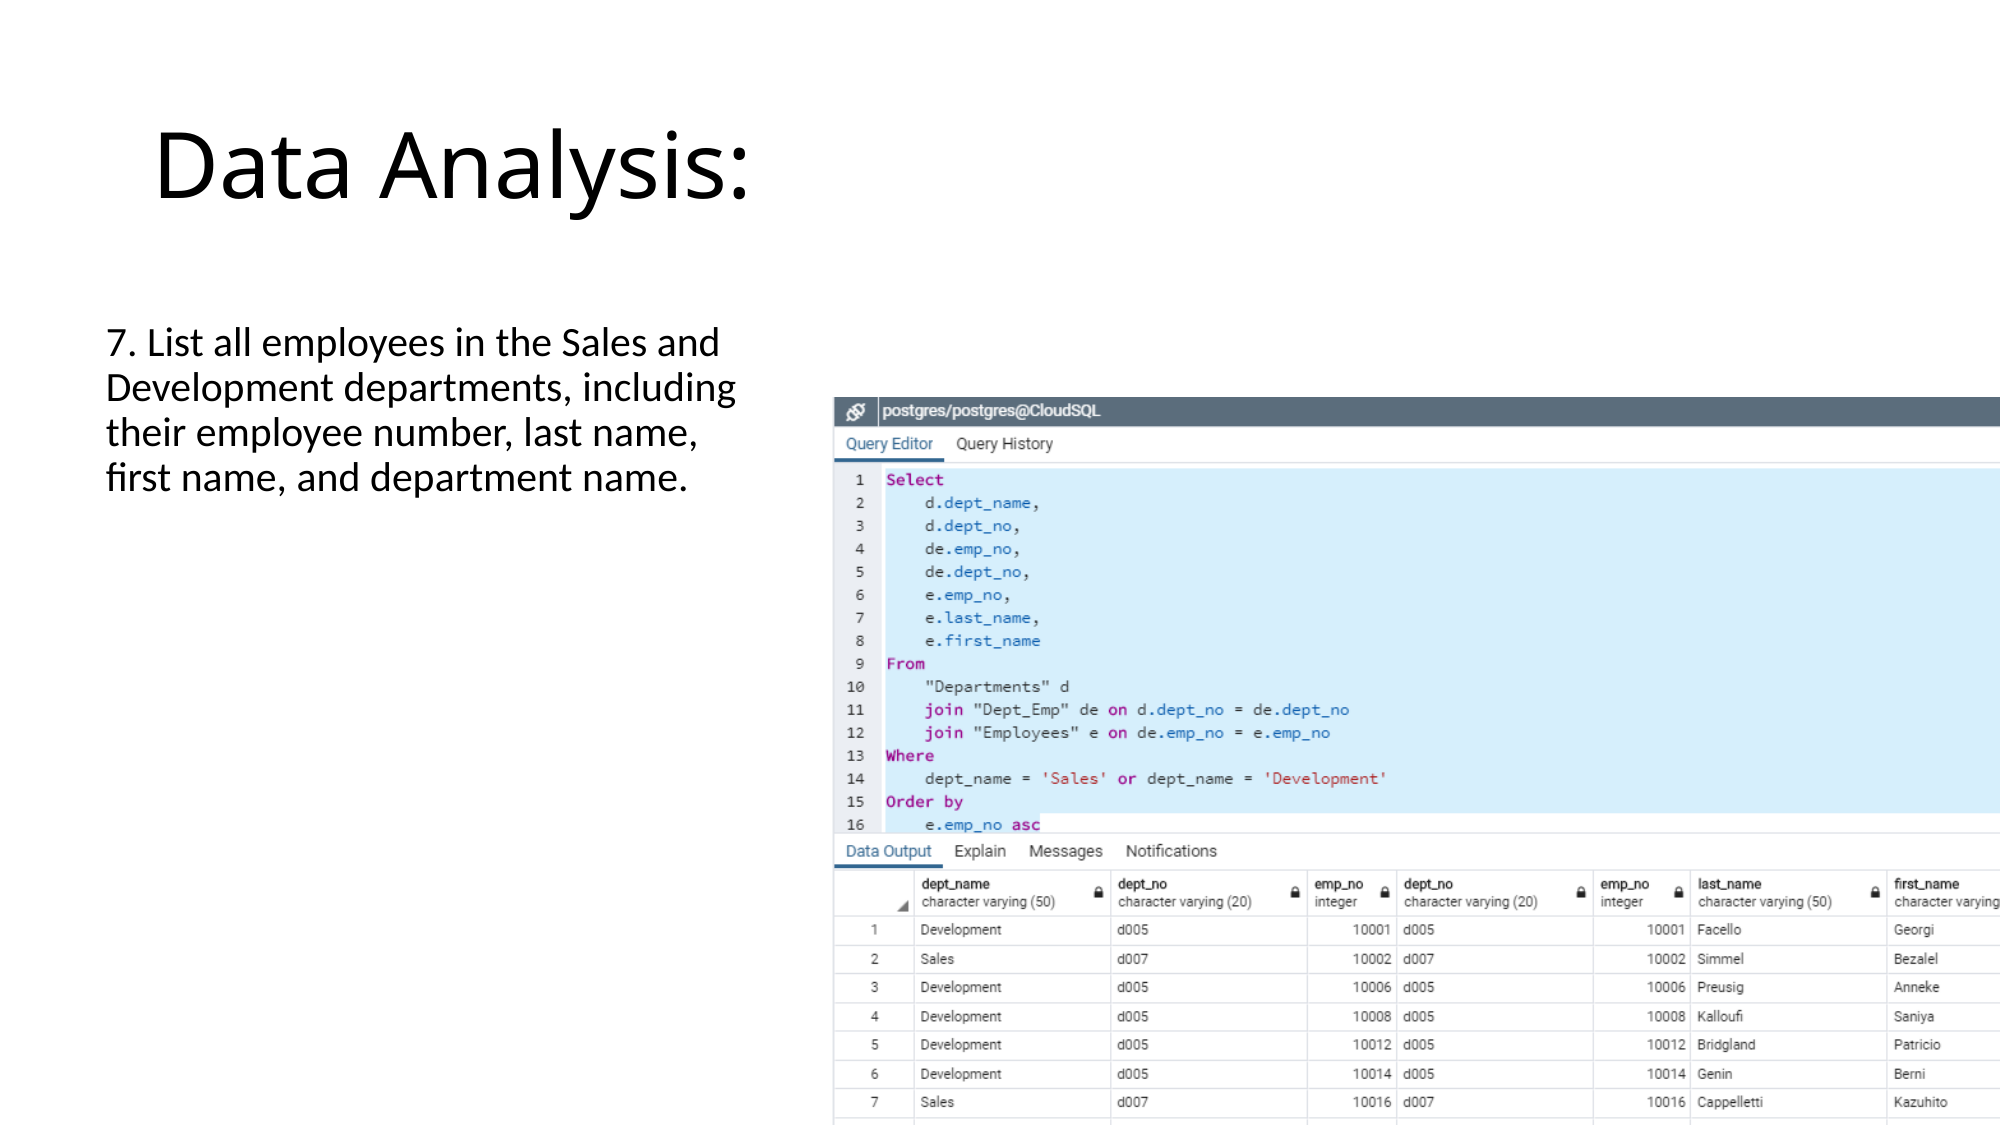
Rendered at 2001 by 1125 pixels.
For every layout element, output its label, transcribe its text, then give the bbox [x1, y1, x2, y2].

list 7. List all employees in the Sales and Development departments, including their employee number, last name, first name, and department name. [90, 313, 782, 1027]
title Data Analysis: [137, 59, 1863, 278]
picture [832, 397, 2000, 1125]
